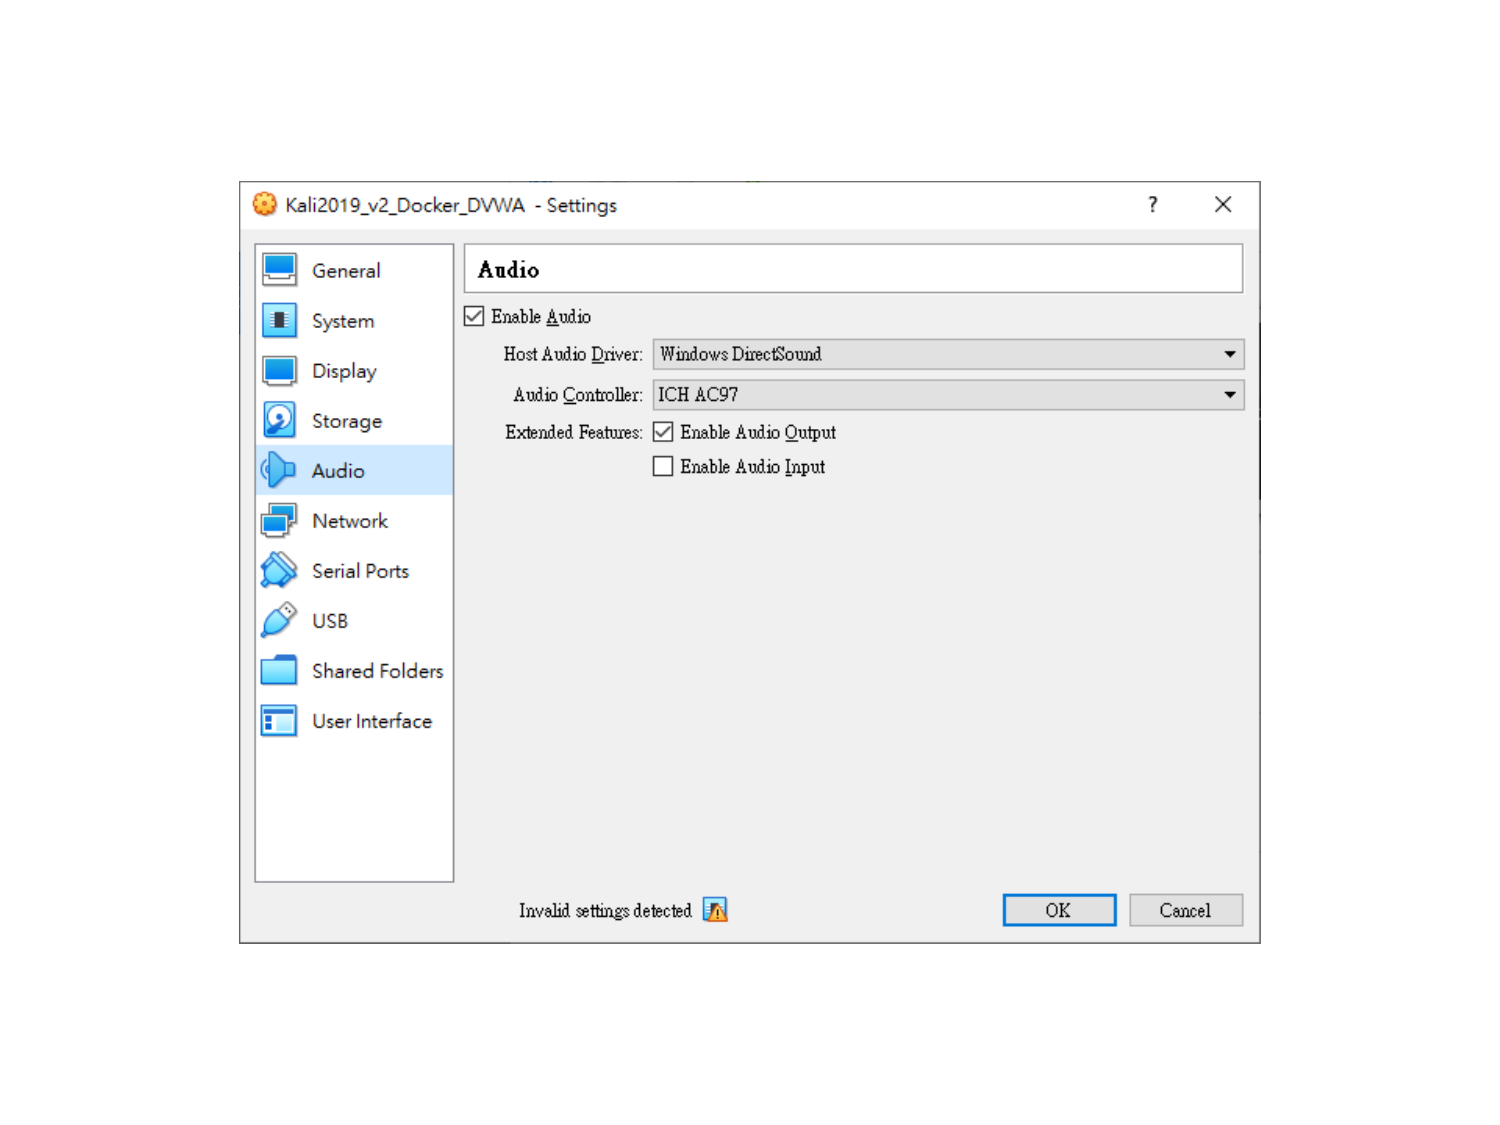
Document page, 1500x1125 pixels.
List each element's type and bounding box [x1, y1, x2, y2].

picture [238, 180, 1262, 944]
